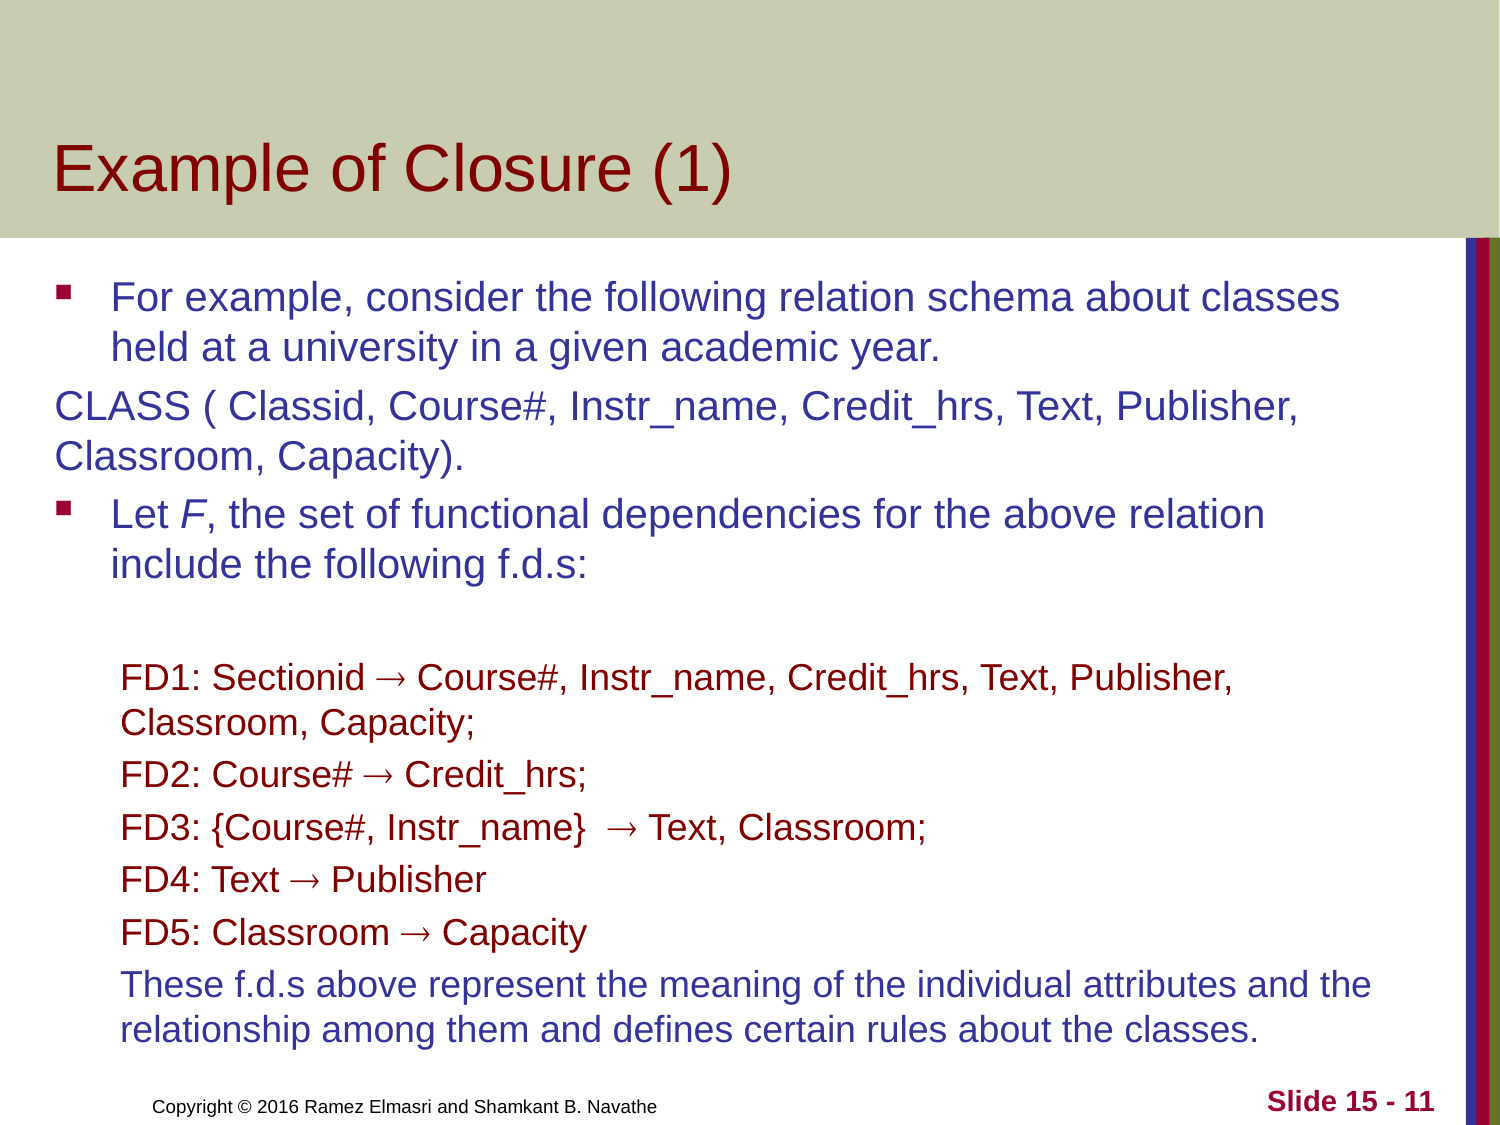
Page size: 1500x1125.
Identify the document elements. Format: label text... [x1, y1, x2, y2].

title Example of Closure (1) [37, 49, 1317, 213]
slide_number Slide 15 - 11 [1137, 1050, 1450, 1125]
list For example, consider the following relation schema about classes held at a university in a given academic year. CLASS ( Classid, Course#, Instr_name, Credit_hrs, Text, Publisher, Classroom, Capacity). Let F, the set of functional dependencies for the above relation include the following f.d.s: FD1: Sectionid  Course#, Instr_name, Credit_hrs, Text, Publisher, Classroom, Capacity; FD2: Course#  Credit_hrs; FD3: {Course#, Instr_name}  Text, Classroom; FD4: Text  Publisher FD5: Classroom  Capacity These f.d.s above represent the meaning of the individual attributes and the relationship among them and defines certain rules about the classes. [39, 262, 1400, 1013]
